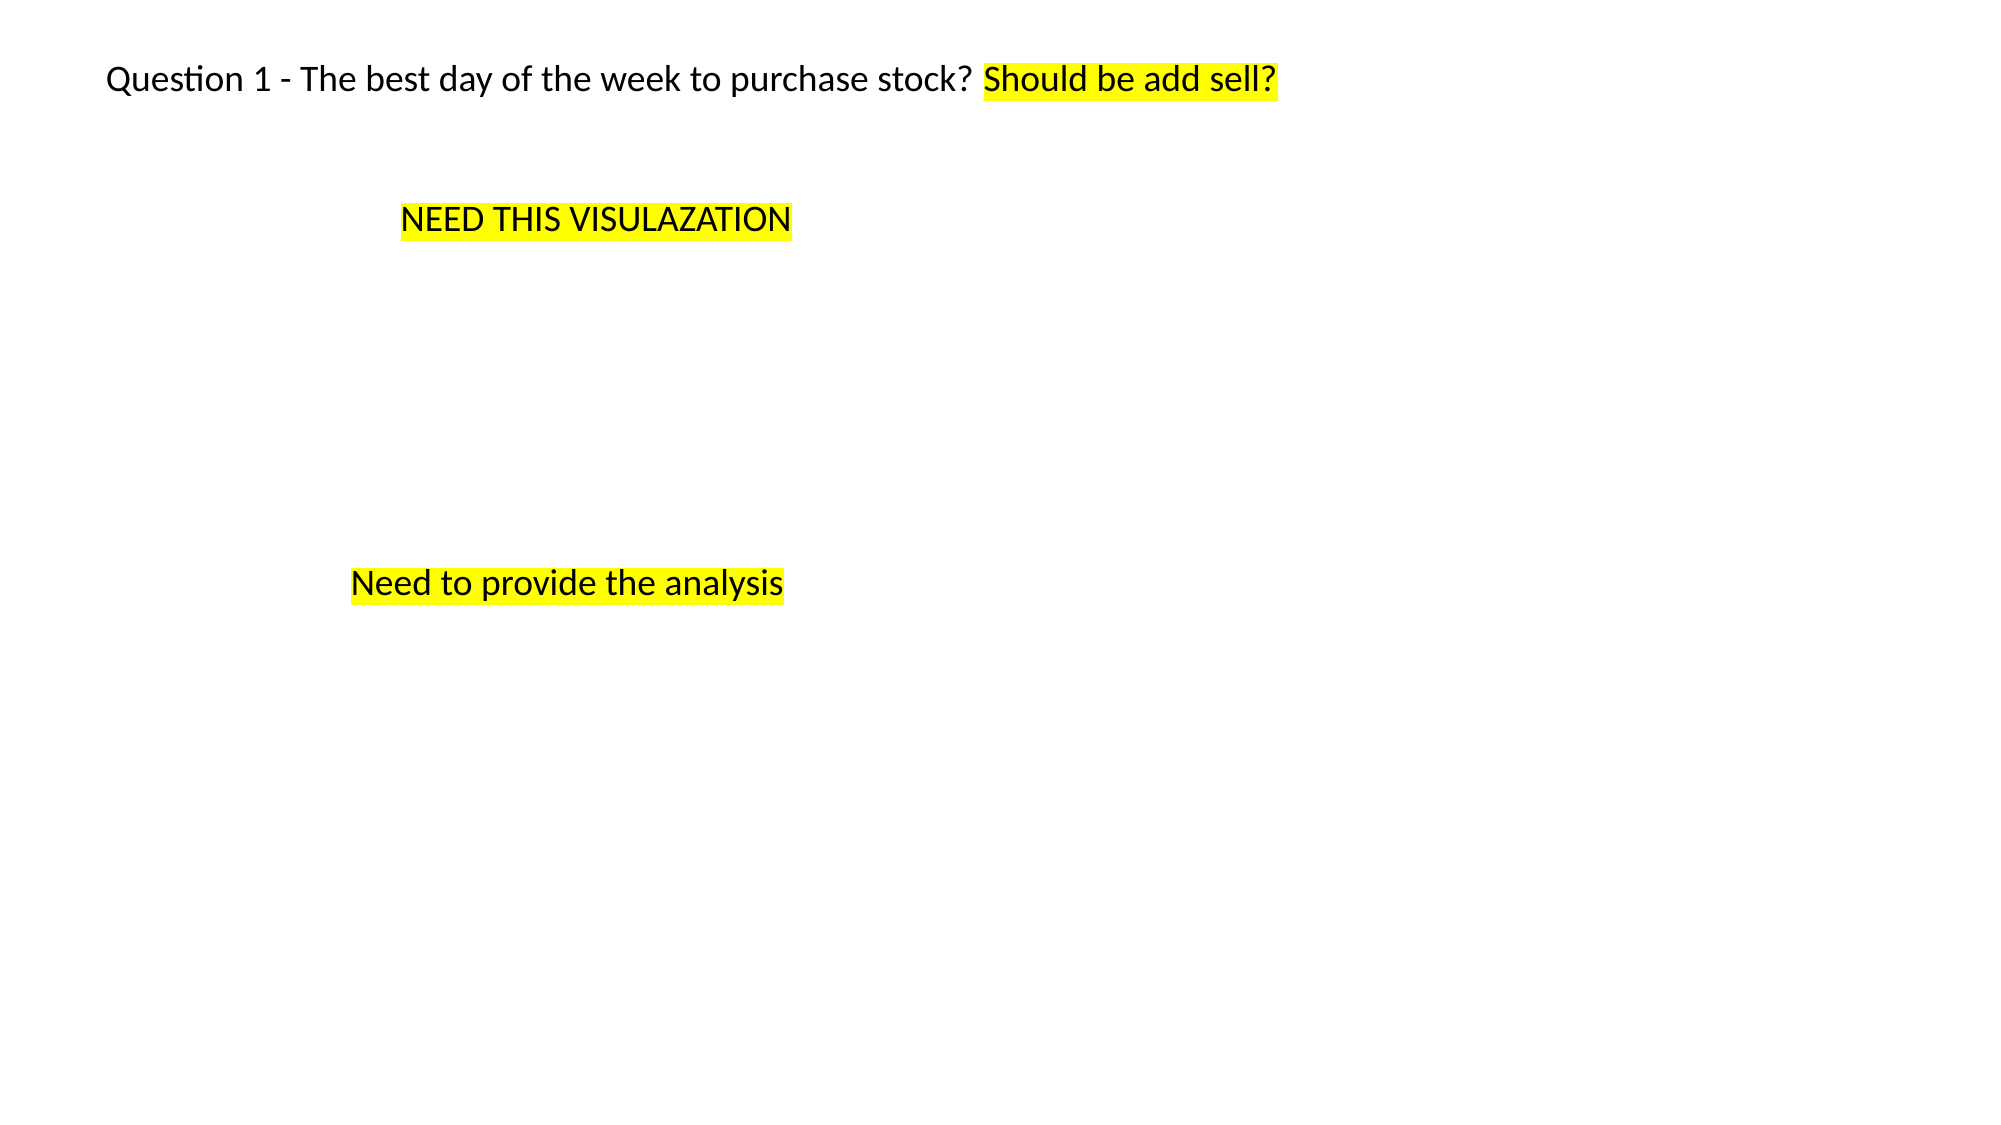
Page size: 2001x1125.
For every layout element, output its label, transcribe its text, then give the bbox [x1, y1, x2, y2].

text_box NEED THIS VISULAZATION [385, 186, 807, 247]
text_box Need to provide the analysis [336, 550, 800, 611]
text_box Question 1 - The best day of the week to purchase stock? Should be add sell? [91, 46, 1293, 107]
